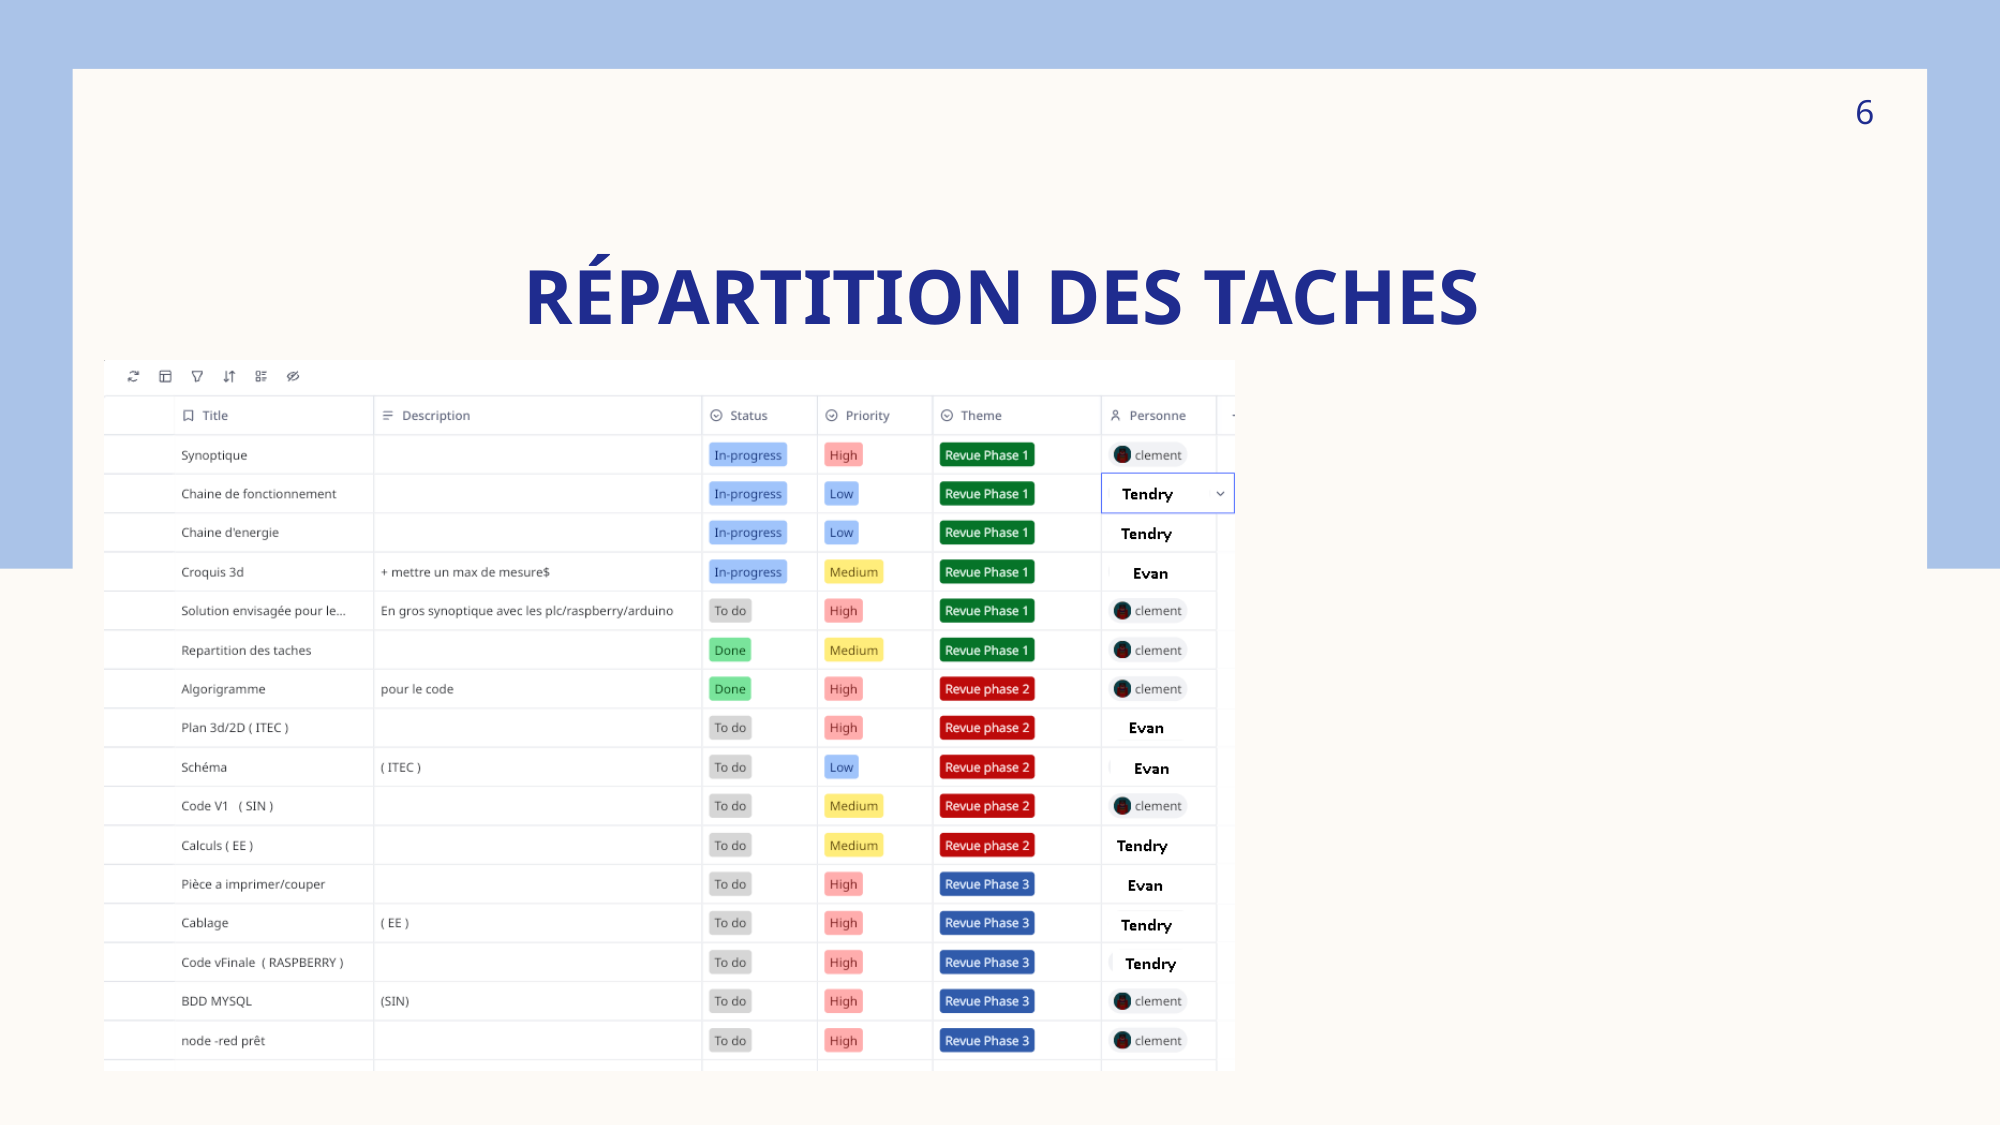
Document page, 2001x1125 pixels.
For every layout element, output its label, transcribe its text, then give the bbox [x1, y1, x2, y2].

title Répartition des taches [150, 173, 1875, 340]
picture [104, 360, 1235, 1071]
slide_number 6 [1699, 75, 1875, 153]
